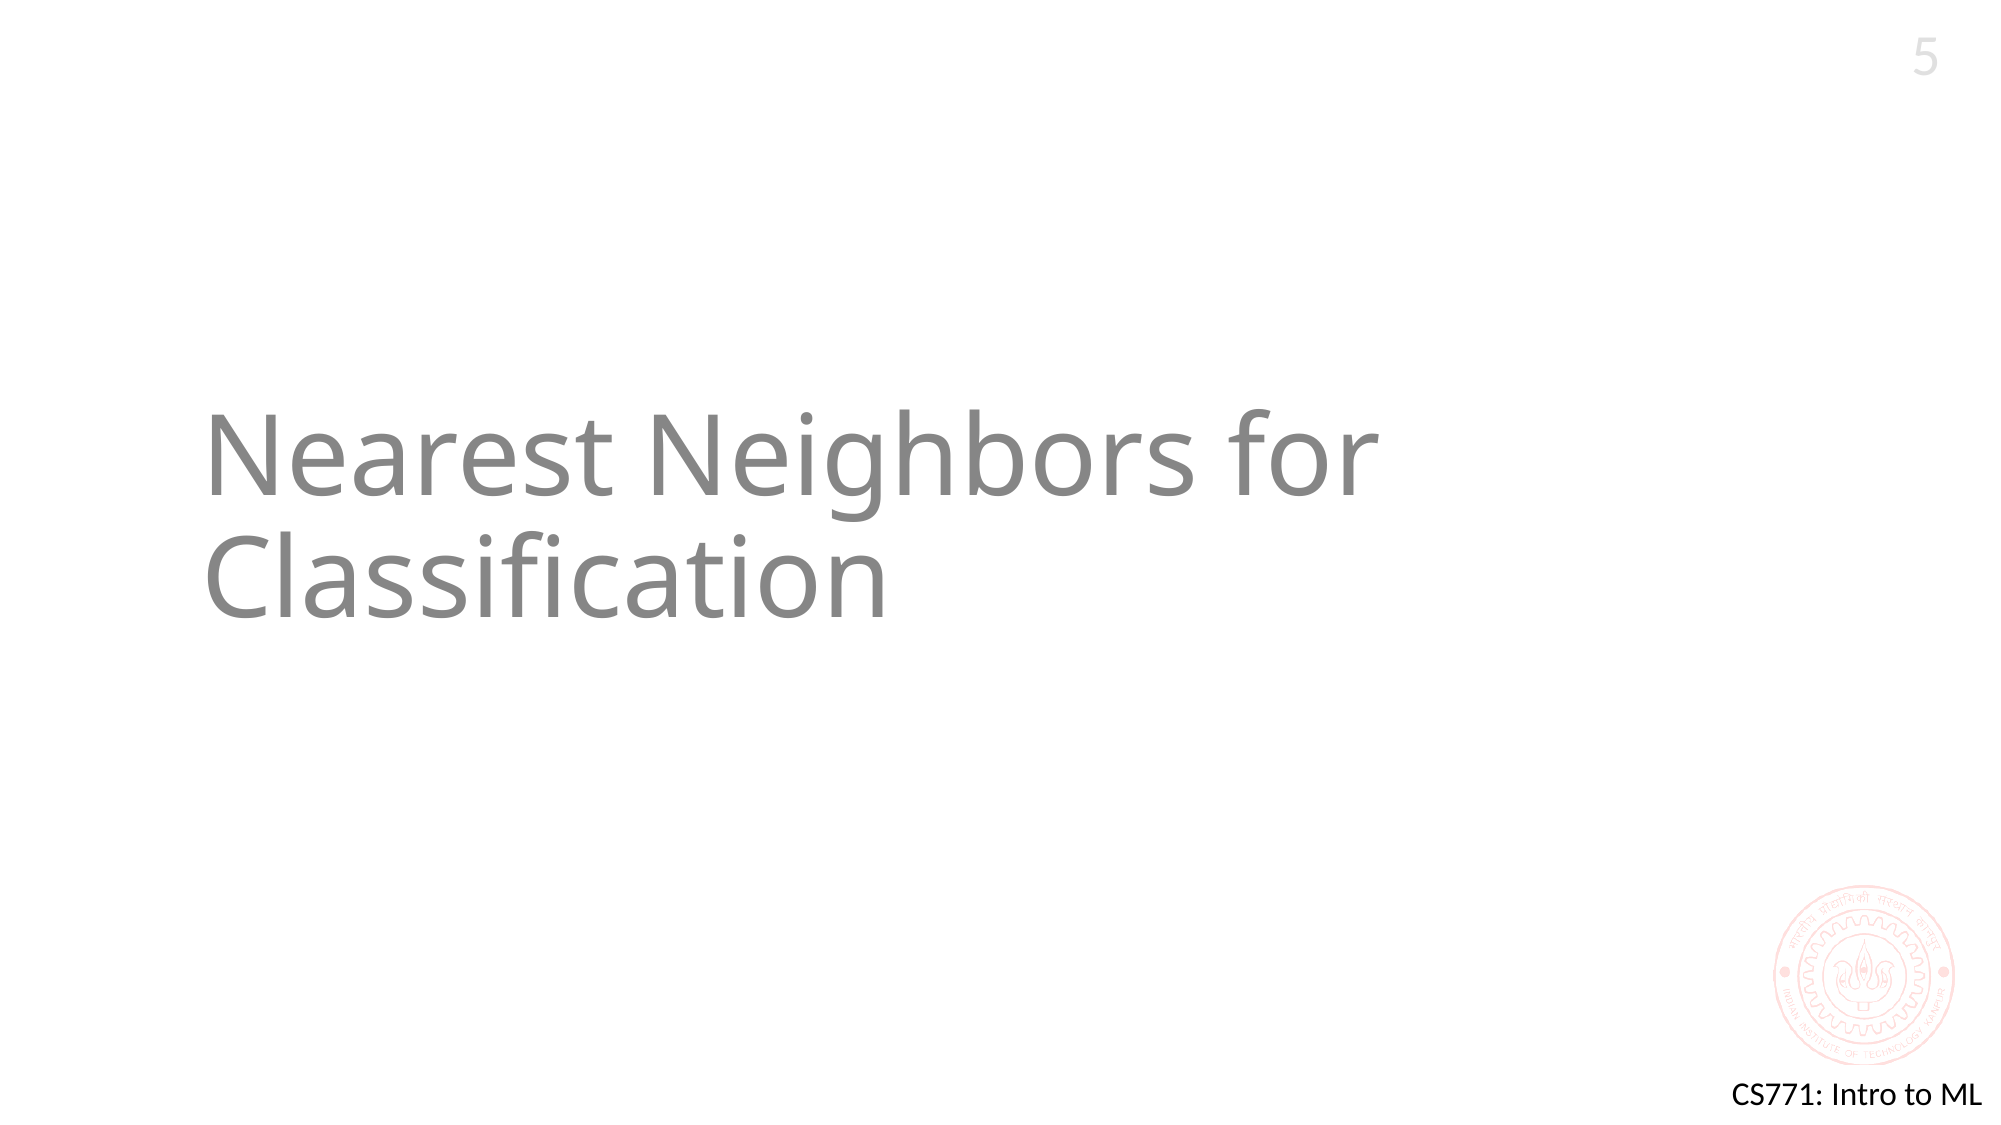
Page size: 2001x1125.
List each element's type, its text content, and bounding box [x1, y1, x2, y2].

slide_number 5 [1857, 22, 1957, 83]
list [43, 463, 1970, 731]
title Nearest Neighbors for Classification [186, 375, 1884, 463]
